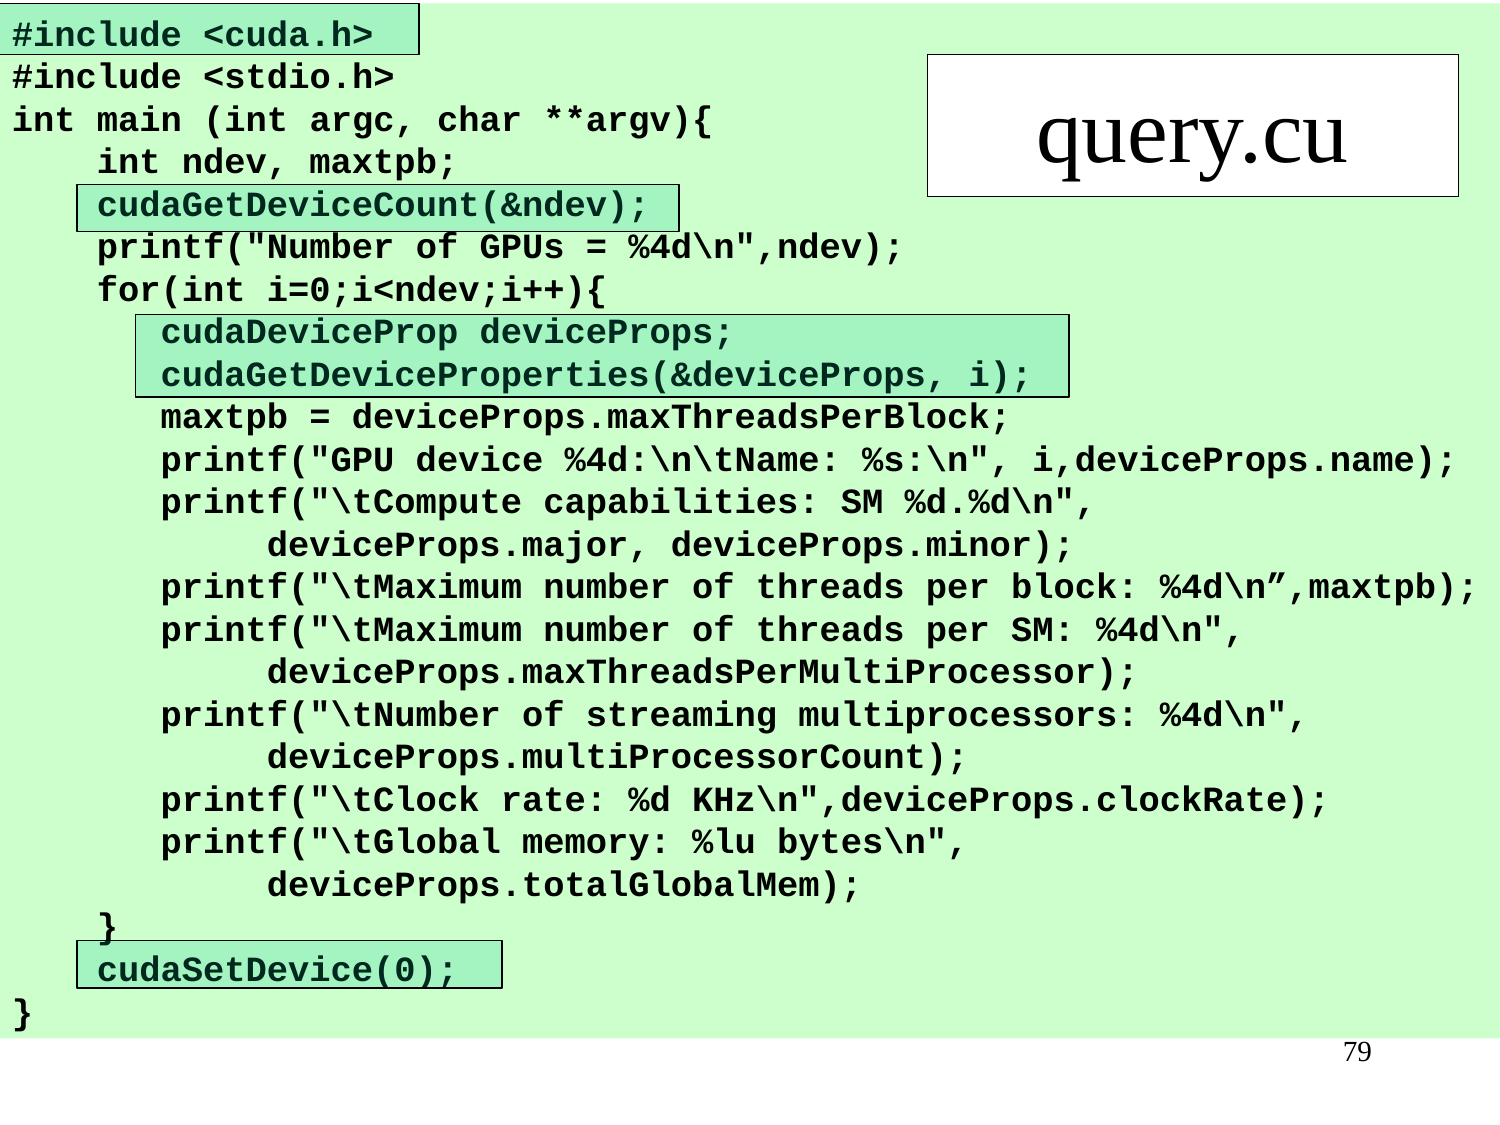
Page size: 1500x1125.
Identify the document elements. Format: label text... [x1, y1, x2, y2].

text_box #include <cuda.h> #include <stdio.h> int main (int argc, char **argv){ int ndev, maxtpb; cudaGetDeviceCount(&ndev); printf("Number of GPUs = %4d\n",ndev); for(int i=0;i<ndev;i++){ cudaDeviceProp deviceProps; cudaGetDeviceProperties(&deviceProps, i); maxtpb = deviceProps.maxThreadsPerBlock; printf("GPU device %4d:\n\tName: %s:\n", i,deviceProps.name); printf("\tCompute capabilities: SM %d.%d\n", deviceProps.major, deviceProps.minor); printf("\tMaximum number of threads per block: %4d\n”,maxtpb); printf("\tMaximum number of threads per SM: %4d\n", deviceProps.maxThreadsPerMultiProcessor); printf("\tNumber of streaming multiprocessors: %4d\n", deviceProps.multiProcessorCount); printf("\tClock rate: %d KHz\n",deviceProps.clockRate); printf("\tGlobal memory: %lu bytes\n", deviceProps.totalGlobalMem); } cudaSetDevice(0); } [0, 3, 1500, 1039]
slide_number 79 [1074, 1039, 1388, 1101]
text_box [76, 940, 502, 988]
text_box [76, 184, 680, 232]
title query.cu [927, 54, 1459, 197]
text_box [135, 314, 1069, 398]
text_box [0, 3, 420, 55]
